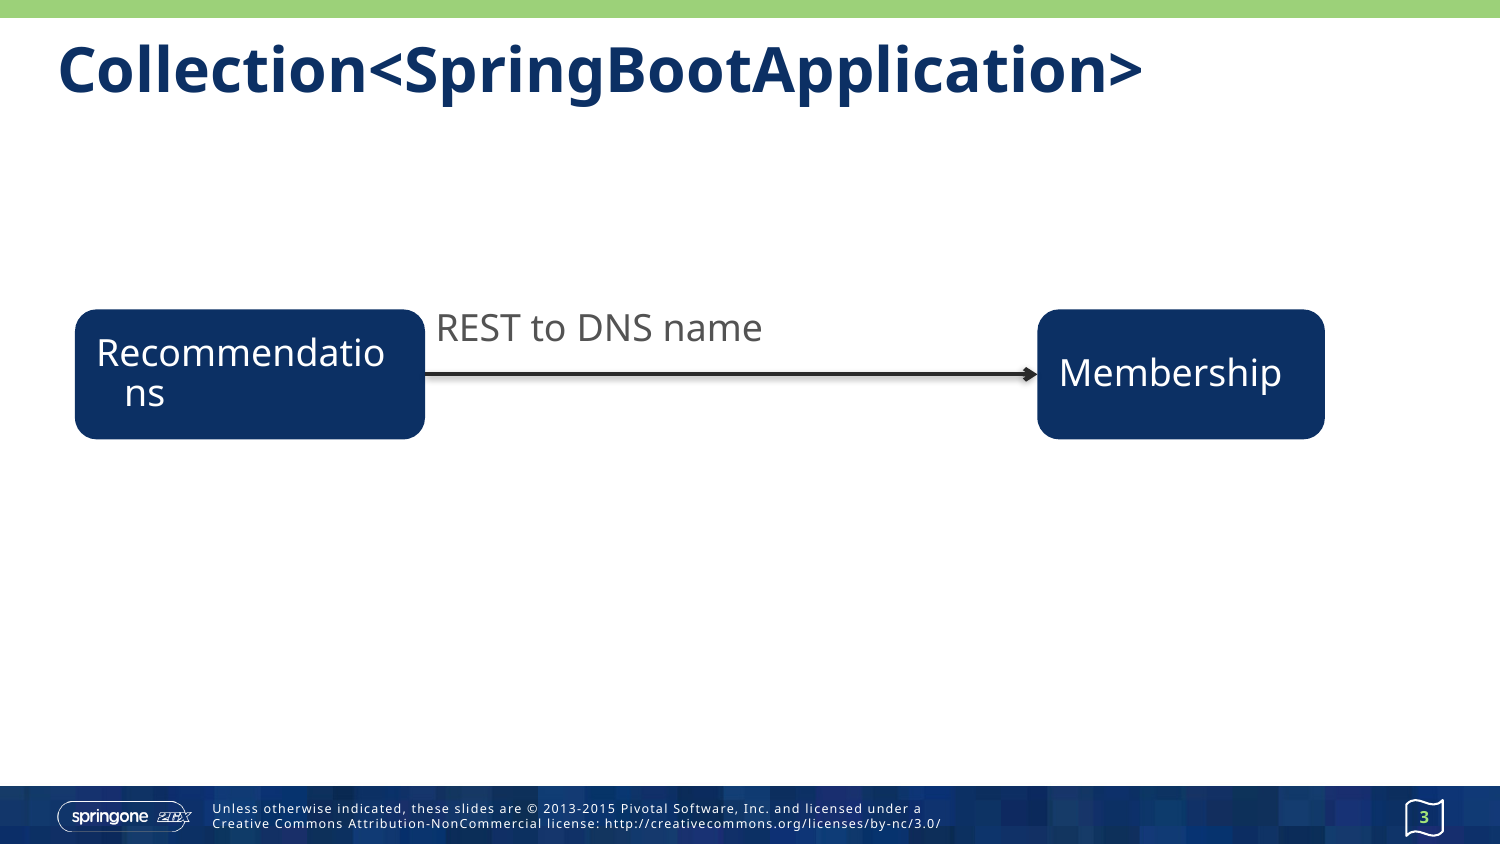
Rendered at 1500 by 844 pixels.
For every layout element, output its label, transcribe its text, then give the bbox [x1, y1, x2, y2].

text_box REST to DNS name [420, 296, 779, 357]
picture [0, 18, 1500, 844]
text_box Membership [1037, 309, 1325, 440]
title Collection<SpringBootApplication> [56, 24, 1445, 110]
slide_number 3 [1402, 795, 1447, 841]
text_box Recommendations [74, 309, 426, 440]
